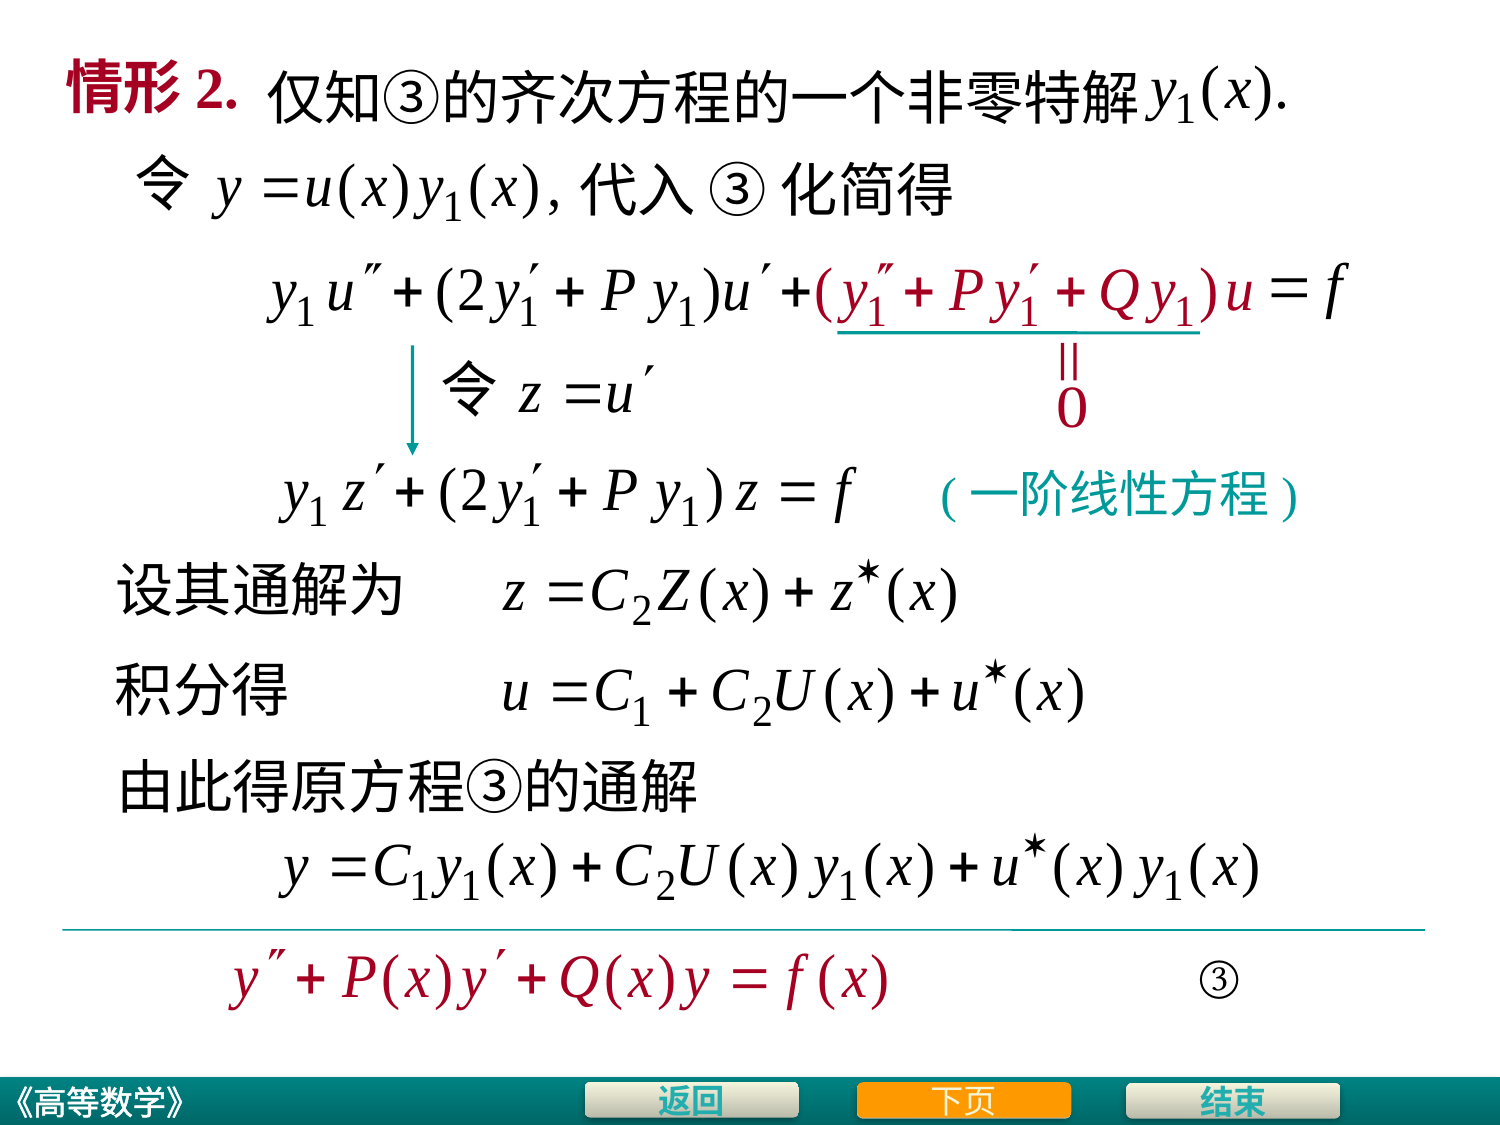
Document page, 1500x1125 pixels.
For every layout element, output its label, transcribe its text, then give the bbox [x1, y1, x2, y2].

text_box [812, 257, 1261, 331]
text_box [1053, 342, 1088, 433]
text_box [262, 257, 811, 331]
text_box 下页 [857, 1082, 1072, 1118]
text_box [131, 150, 563, 226]
title 情形2. [50, 42, 275, 143]
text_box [1262, 257, 1359, 325]
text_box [499, 642, 1088, 731]
text_box 积分得 [100, 645, 305, 730]
text_box 设其通解为 [101, 545, 436, 631]
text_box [497, 542, 961, 631]
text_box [1141, 54, 1288, 129]
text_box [437, 357, 655, 431]
text_box 代入 ③ 化简得 [564, 145, 970, 231]
text_box 仅知③的齐次方程的一个非零特解 [251, 53, 1168, 139]
text_box (一阶线性方程) [925, 455, 1313, 531]
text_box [224, 931, 1279, 1018]
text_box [274, 457, 867, 531]
text_box 由此得原方程③的通解 [101, 742, 727, 828]
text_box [274, 817, 1263, 906]
text_box [406, 345, 419, 456]
